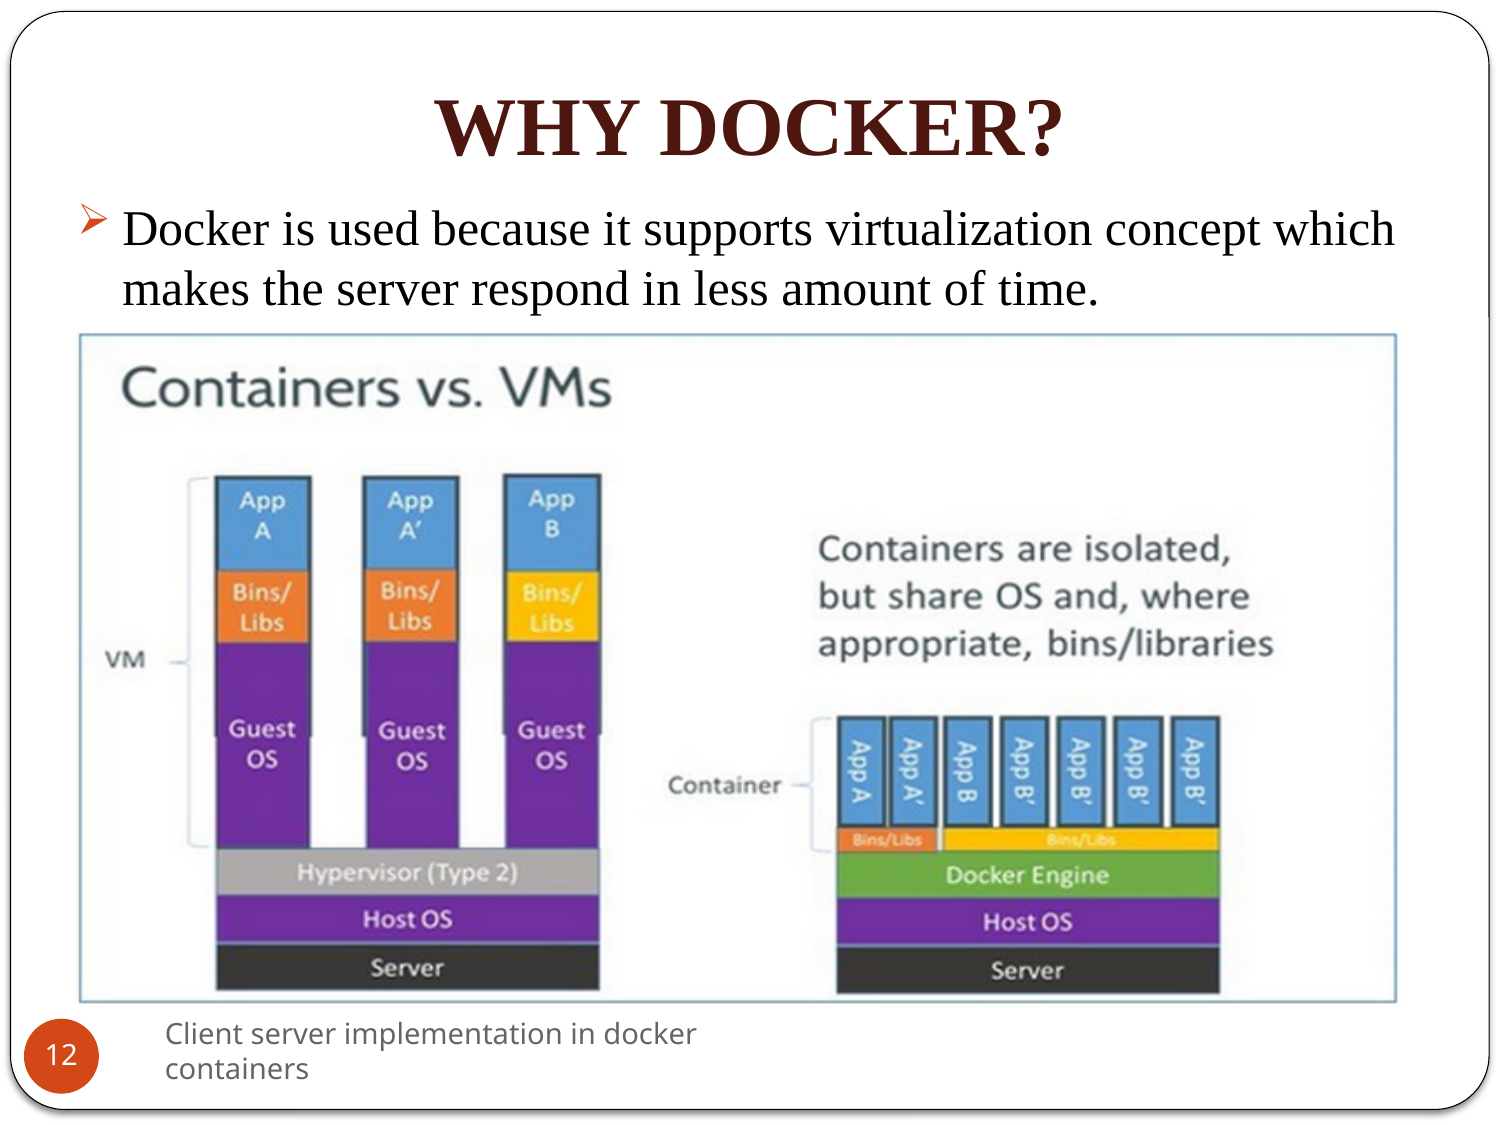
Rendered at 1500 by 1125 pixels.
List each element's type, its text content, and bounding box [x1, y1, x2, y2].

list Docker is used because it supports virtualization concept which makes the server respond in less amount of time. [62, 187, 1413, 930]
picture [62, 324, 1408, 1013]
footer Client server implementation in docker containers [150, 1022, 863, 1088]
slide_number 12 [23, 1018, 99, 1094]
title WHY DOCKER? [0, 0, 1500, 188]
